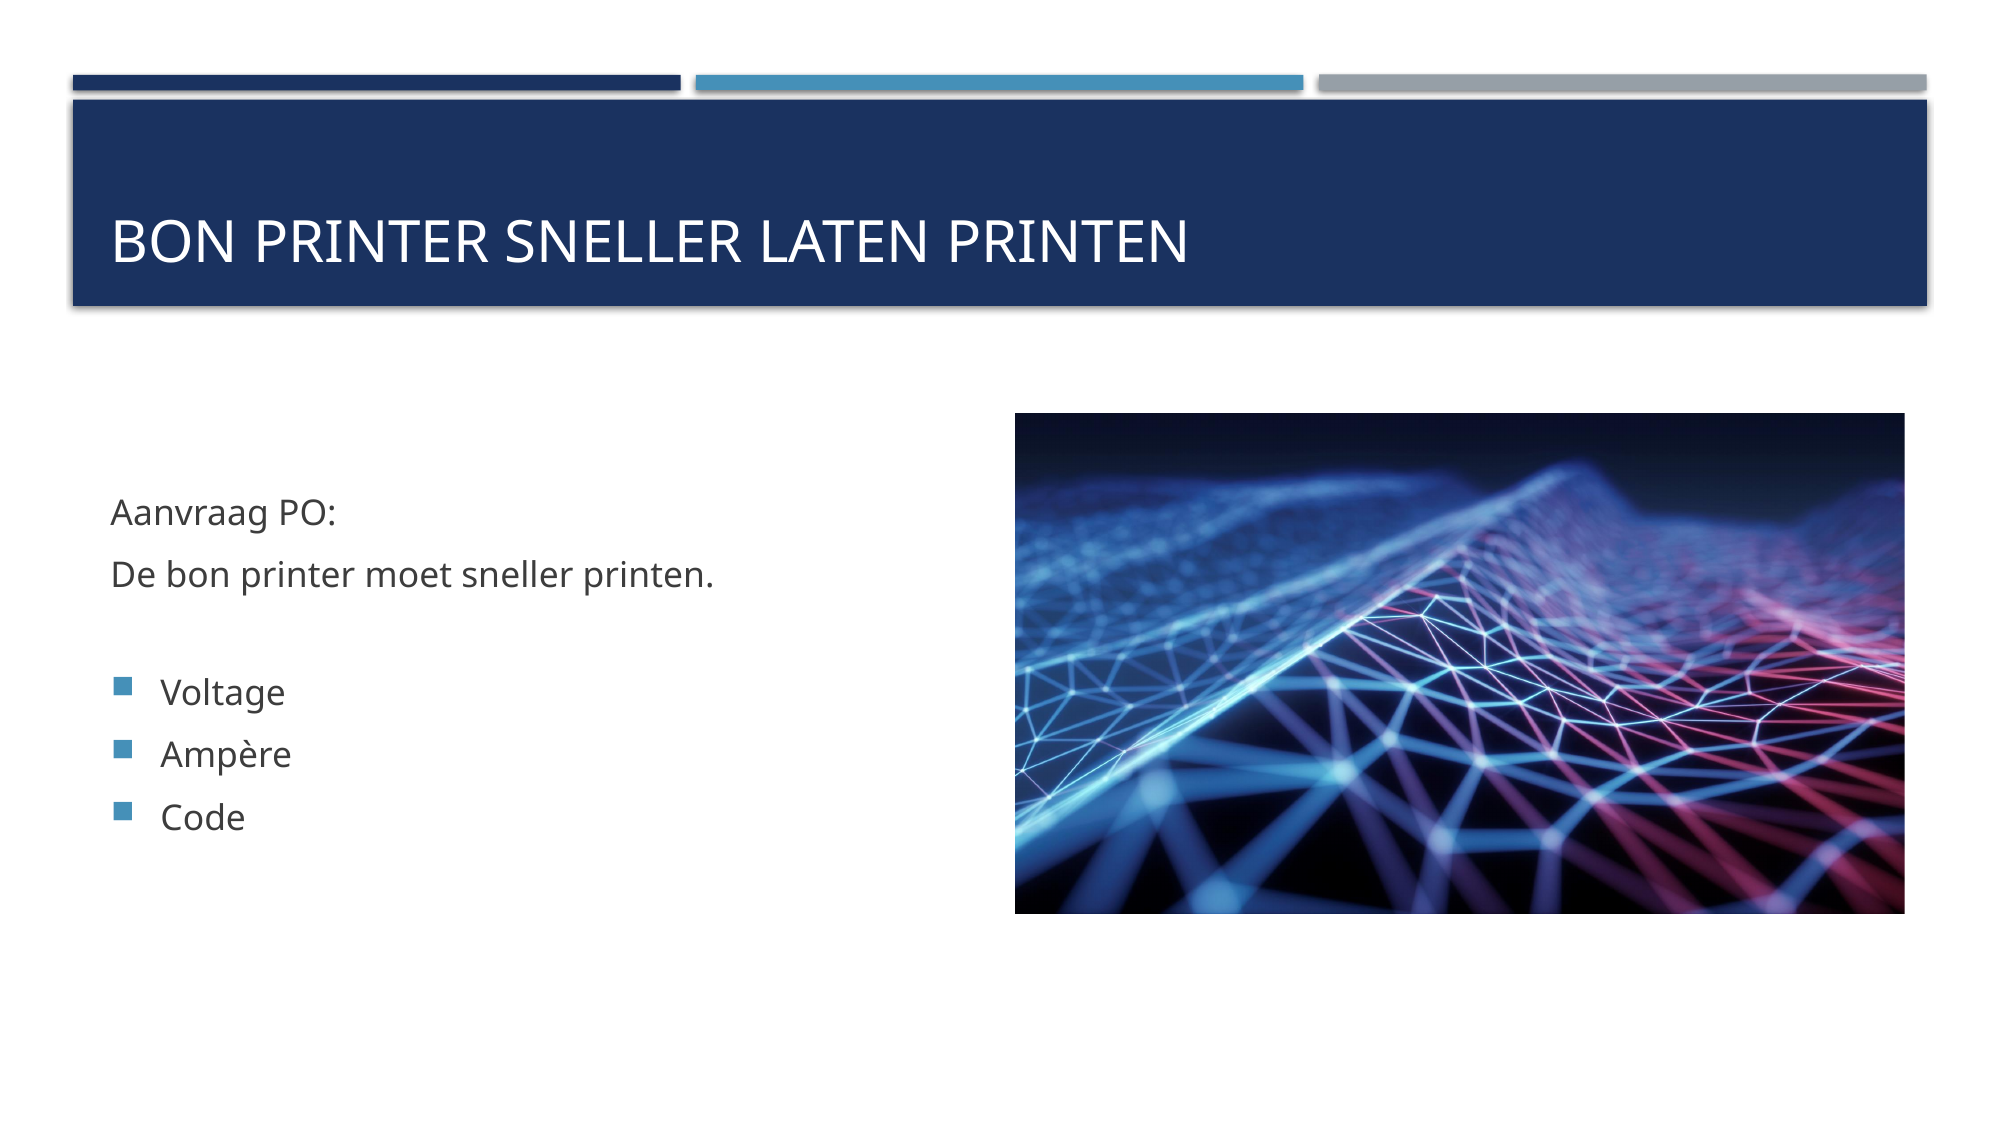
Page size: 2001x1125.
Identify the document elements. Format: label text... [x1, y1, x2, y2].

title Bon printer sneller laten printen [95, 119, 1905, 282]
picture [1014, 412, 1906, 915]
list Aanvraag PO: De bon printer moet sneller printen. Voltage Ampère Code [95, 365, 985, 962]
